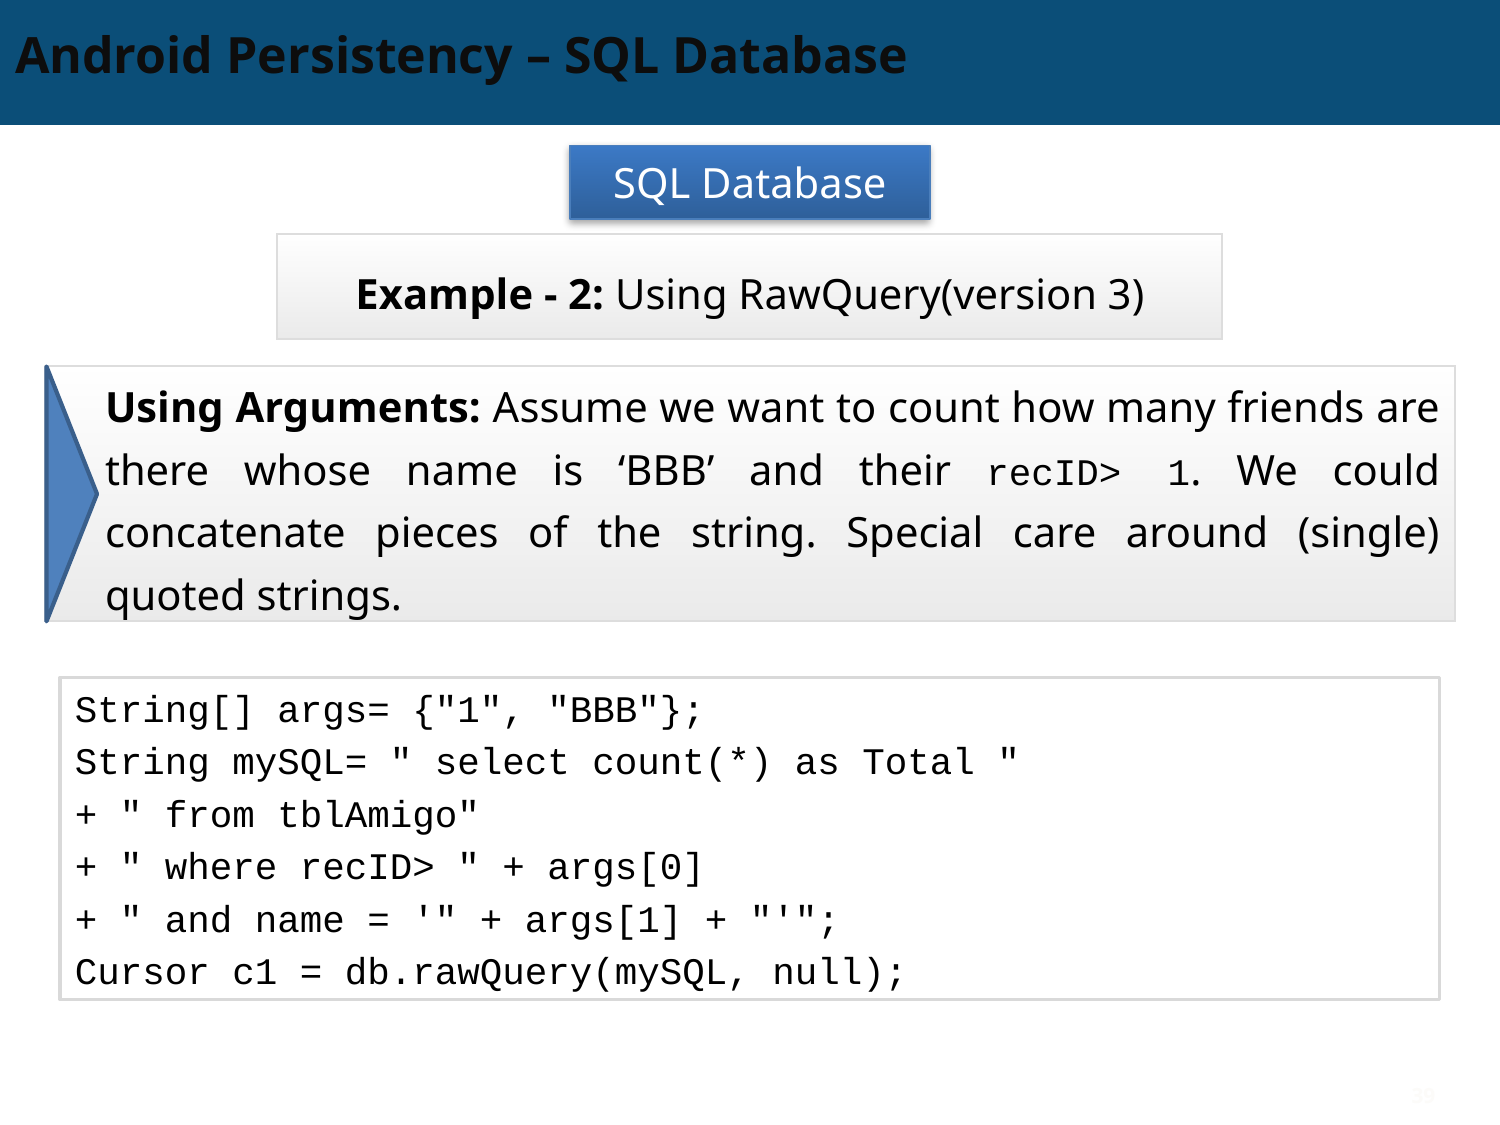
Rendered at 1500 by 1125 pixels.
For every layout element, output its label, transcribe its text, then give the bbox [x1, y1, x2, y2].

text_box SQL Database [569, 145, 931, 220]
text_box Example - 2: Using RawQuery(version 3) [277, 234, 1223, 340]
title Android Persistency – SQL Database [0, 21, 1351, 86]
text_box String[] args= {"1", "BBB"}; String mySQL= " select count(*) as Total " + " from tblAmigo" + " where recID> " + args[0] + " and name = '" + args[1] + "'"; Cursor c1 = db.rawQuery(mySQL, null); [59, 677, 1440, 1000]
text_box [44, 366, 1456, 622]
